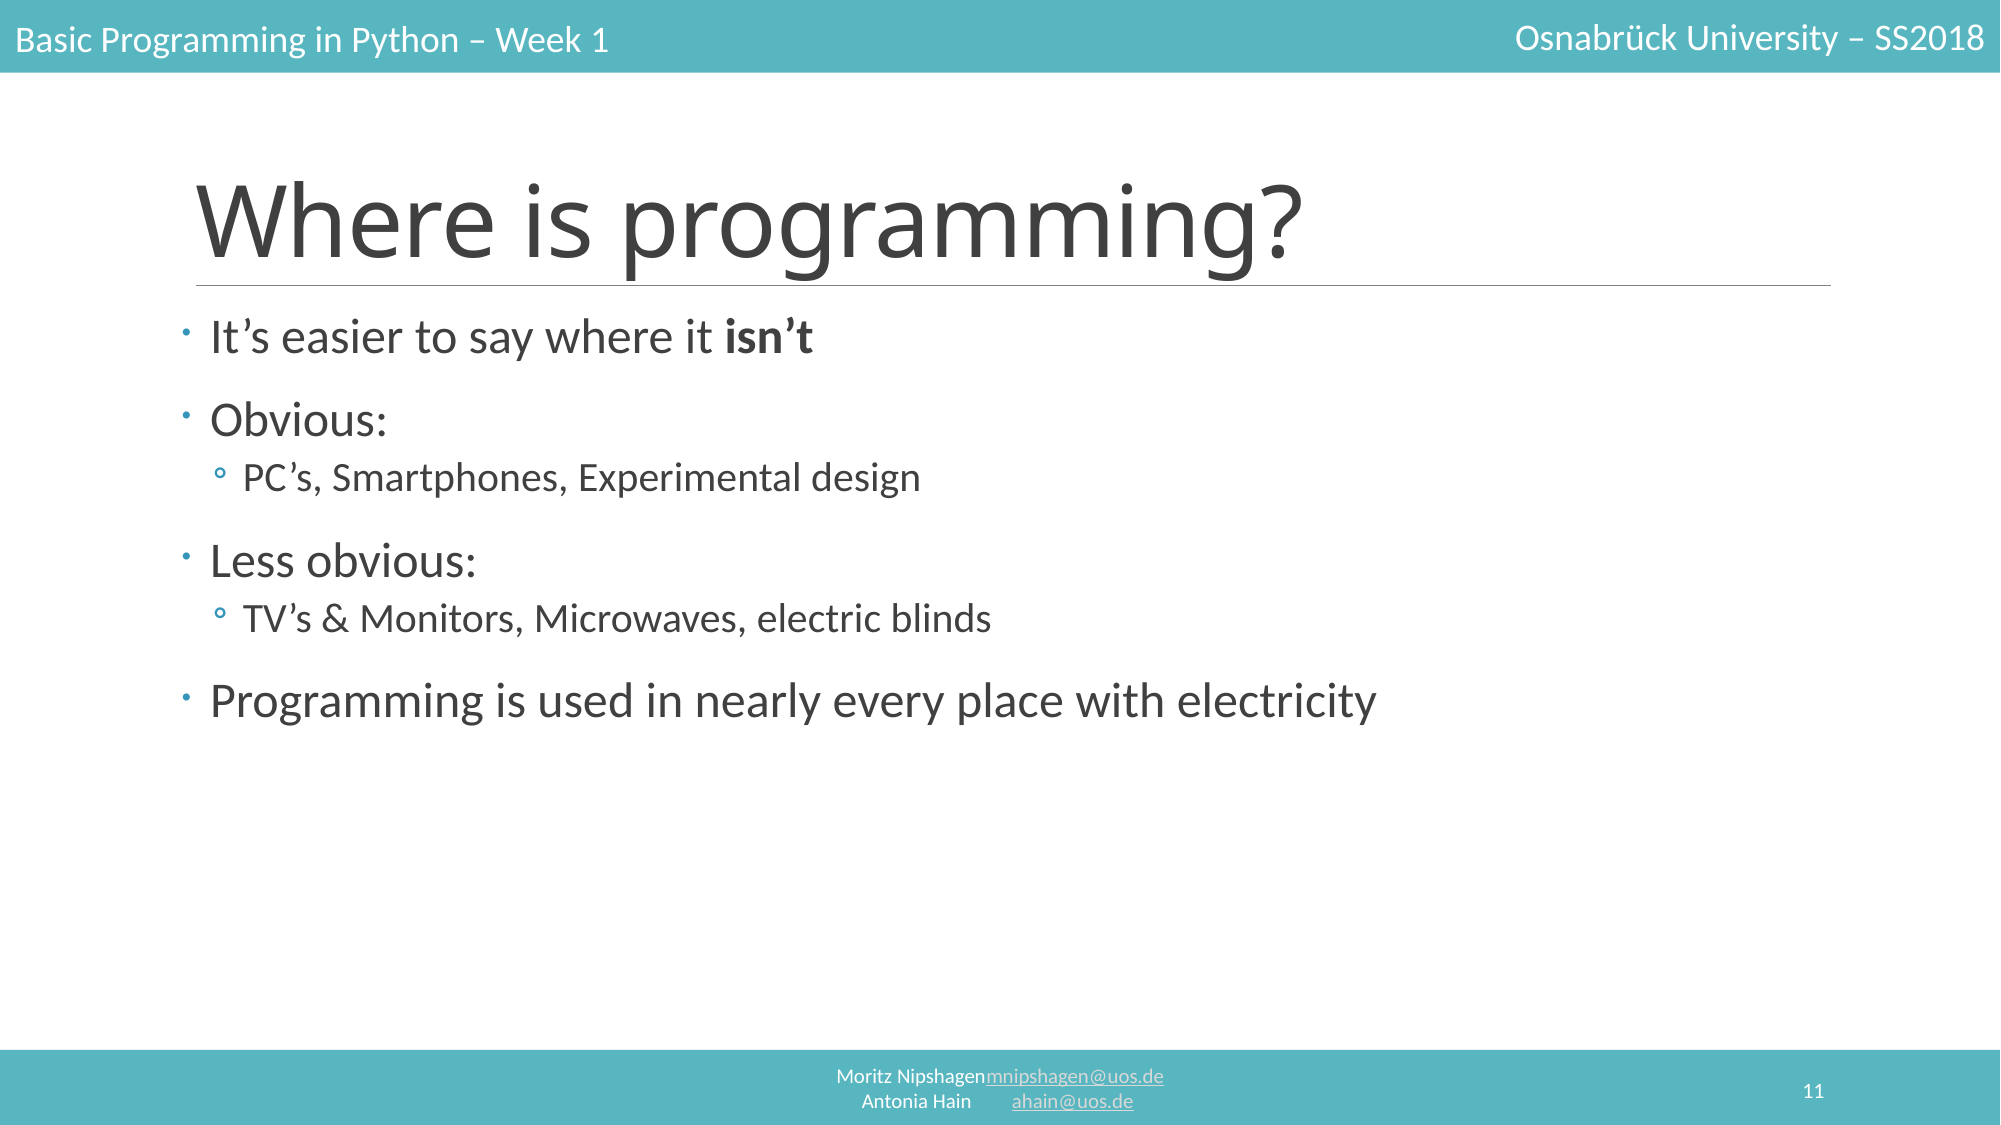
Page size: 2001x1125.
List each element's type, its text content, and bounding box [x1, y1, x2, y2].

slide_number 11 [1624, 1059, 1840, 1120]
title Where is programming? [180, 162, 1830, 285]
list It’s easier to say where it isn’t Obvious: PC’s, Smartphones, Experimental design Less obvious: TV’s & Monitors, Microwaves, electric blinds Programming is used in nearly every place with electricity [180, 302, 1830, 963]
